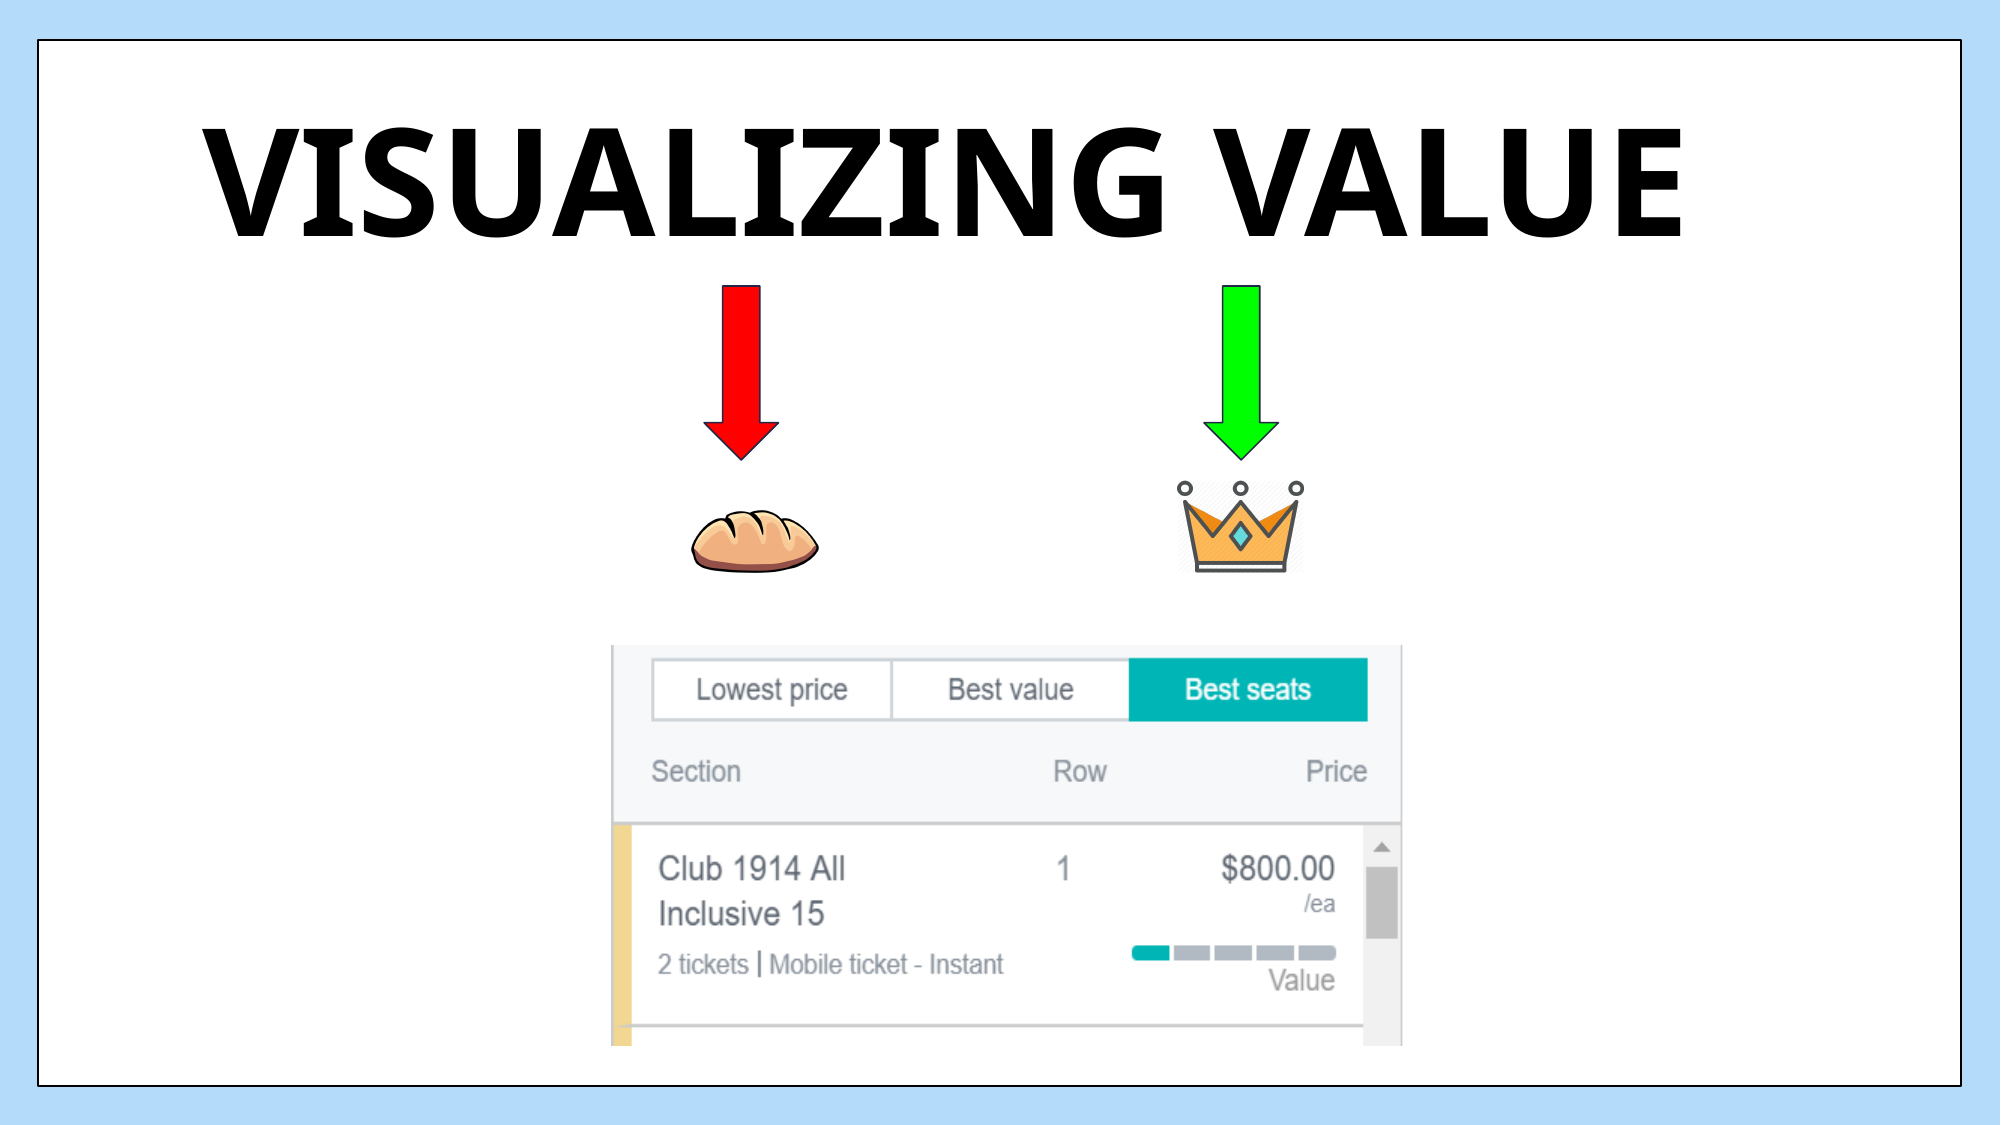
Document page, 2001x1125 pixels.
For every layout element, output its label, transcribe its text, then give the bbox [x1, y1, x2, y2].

text_box [704, 323, 779, 460]
picture [611, 645, 1423, 1046]
text_box [1203, 323, 1279, 460]
text_box Visualizing Value [187, 99, 1808, 323]
picture [1177, 480, 1304, 573]
picture [691, 510, 819, 573]
